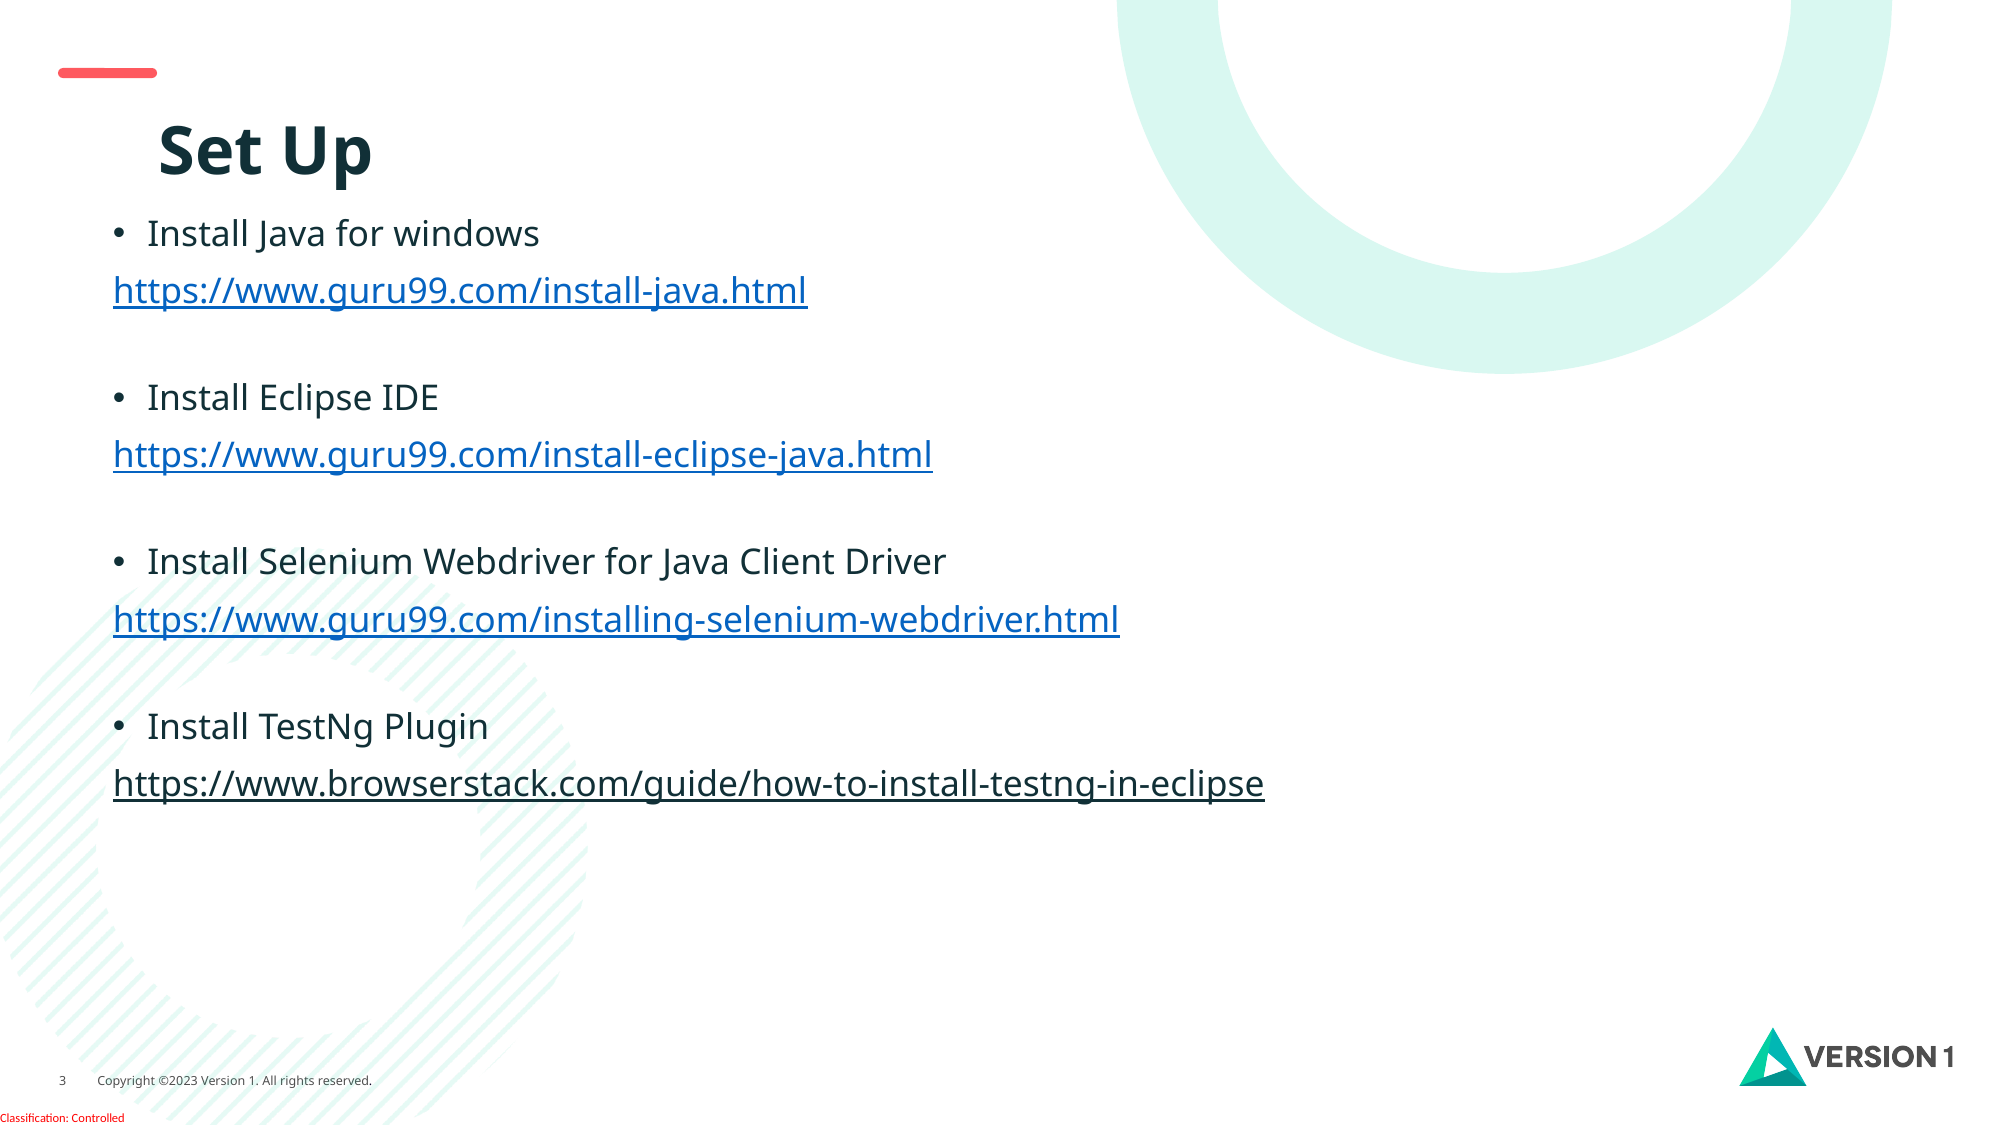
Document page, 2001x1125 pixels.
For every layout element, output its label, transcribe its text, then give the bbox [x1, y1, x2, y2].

picture [1739, 1027, 1953, 1086]
title Set Up [143, 98, 1822, 208]
picture [0, 532, 651, 1125]
list Install Java for windows https://www.guru99.com/install-java.html Install Eclipse IDE https://www.guru99.com/install-eclipse-java.html Install Selenium Webdriver for Java Client Driver https://www.guru99.com/installing-selenium-webdriver.html Install TestNg Plugin https://www.browserstack.com/guide/how-to-install-testng-in-eclipse [97, 207, 1544, 814]
